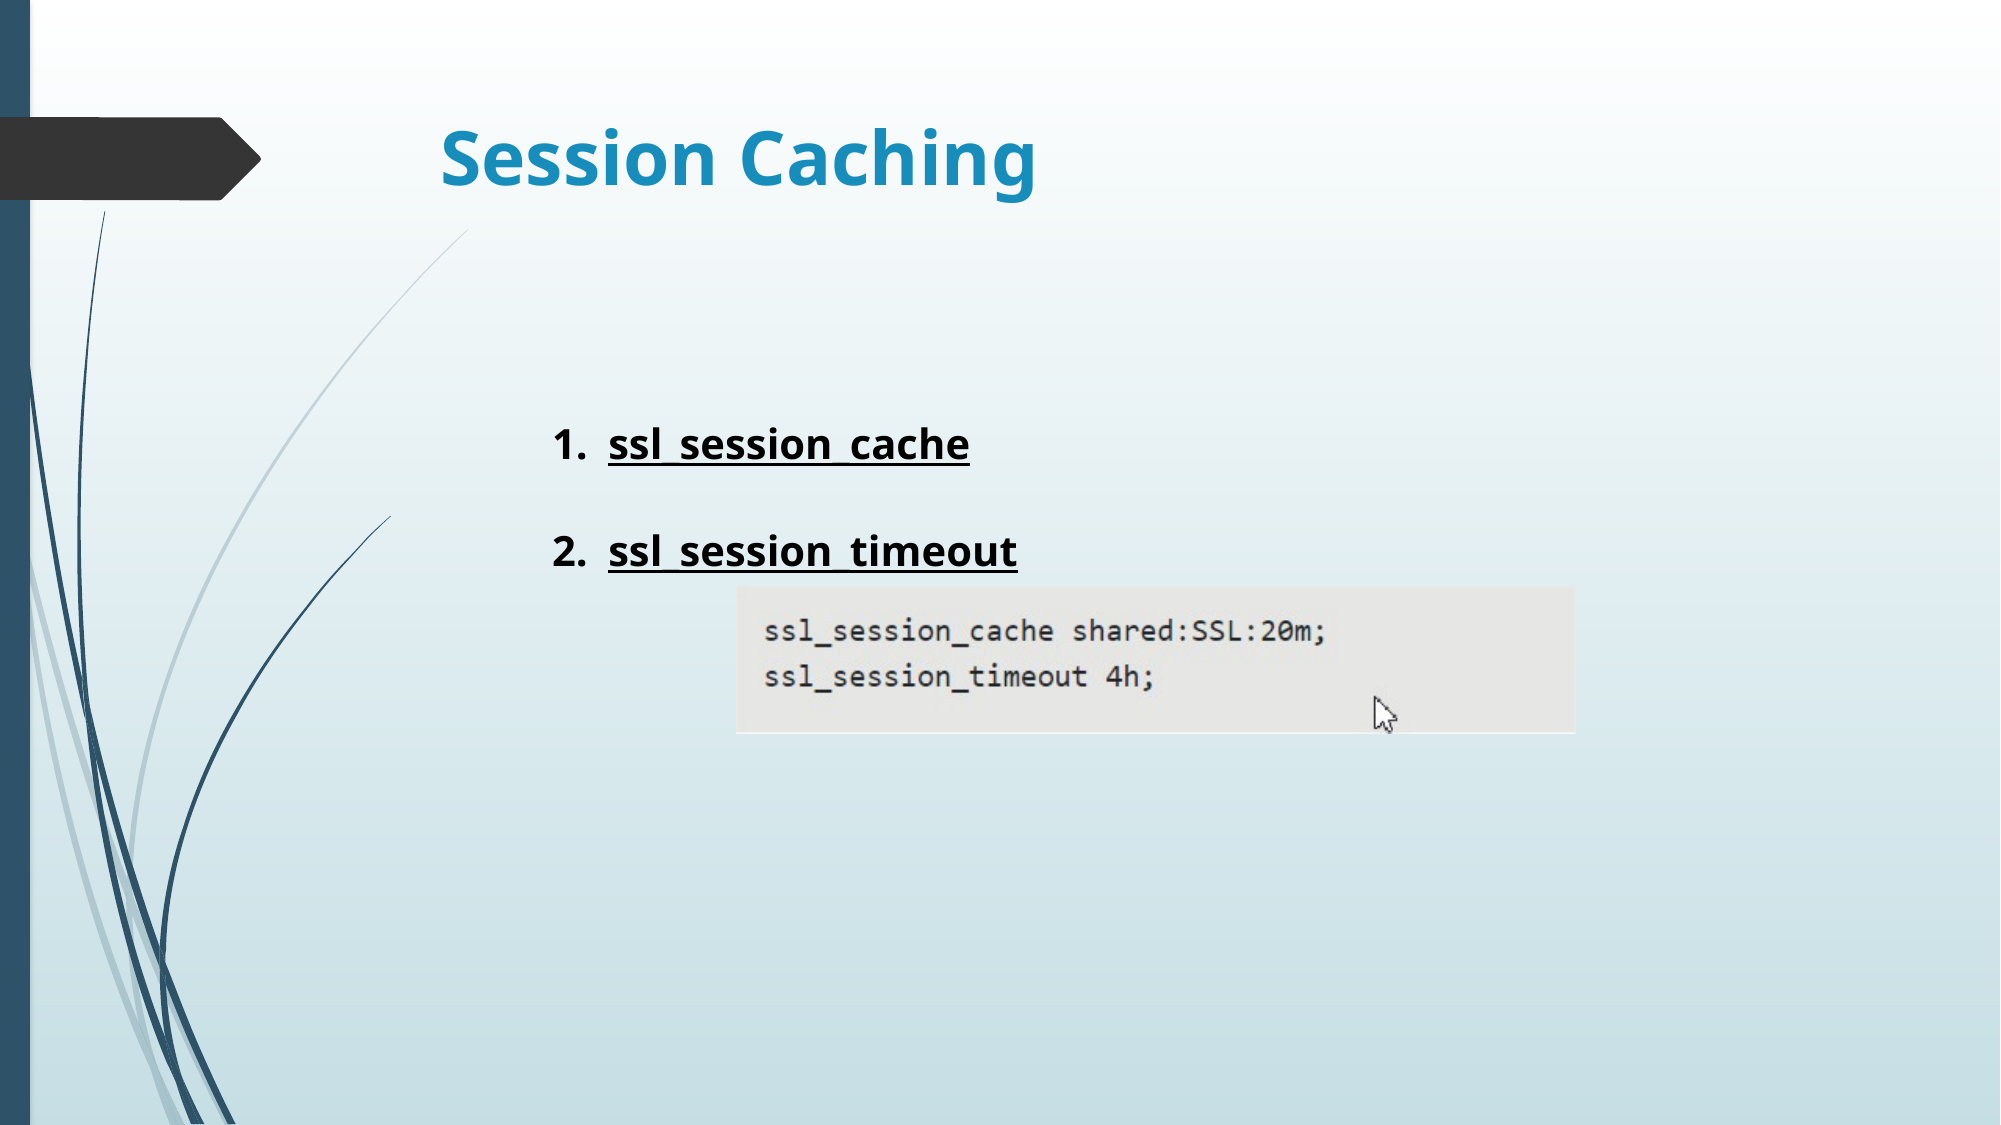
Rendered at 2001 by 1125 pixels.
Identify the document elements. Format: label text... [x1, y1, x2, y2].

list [736, 586, 1576, 734]
text_box ssl_session_cache ssl_session_timeout [537, 410, 1033, 590]
title Session Caching [425, 102, 1888, 313]
